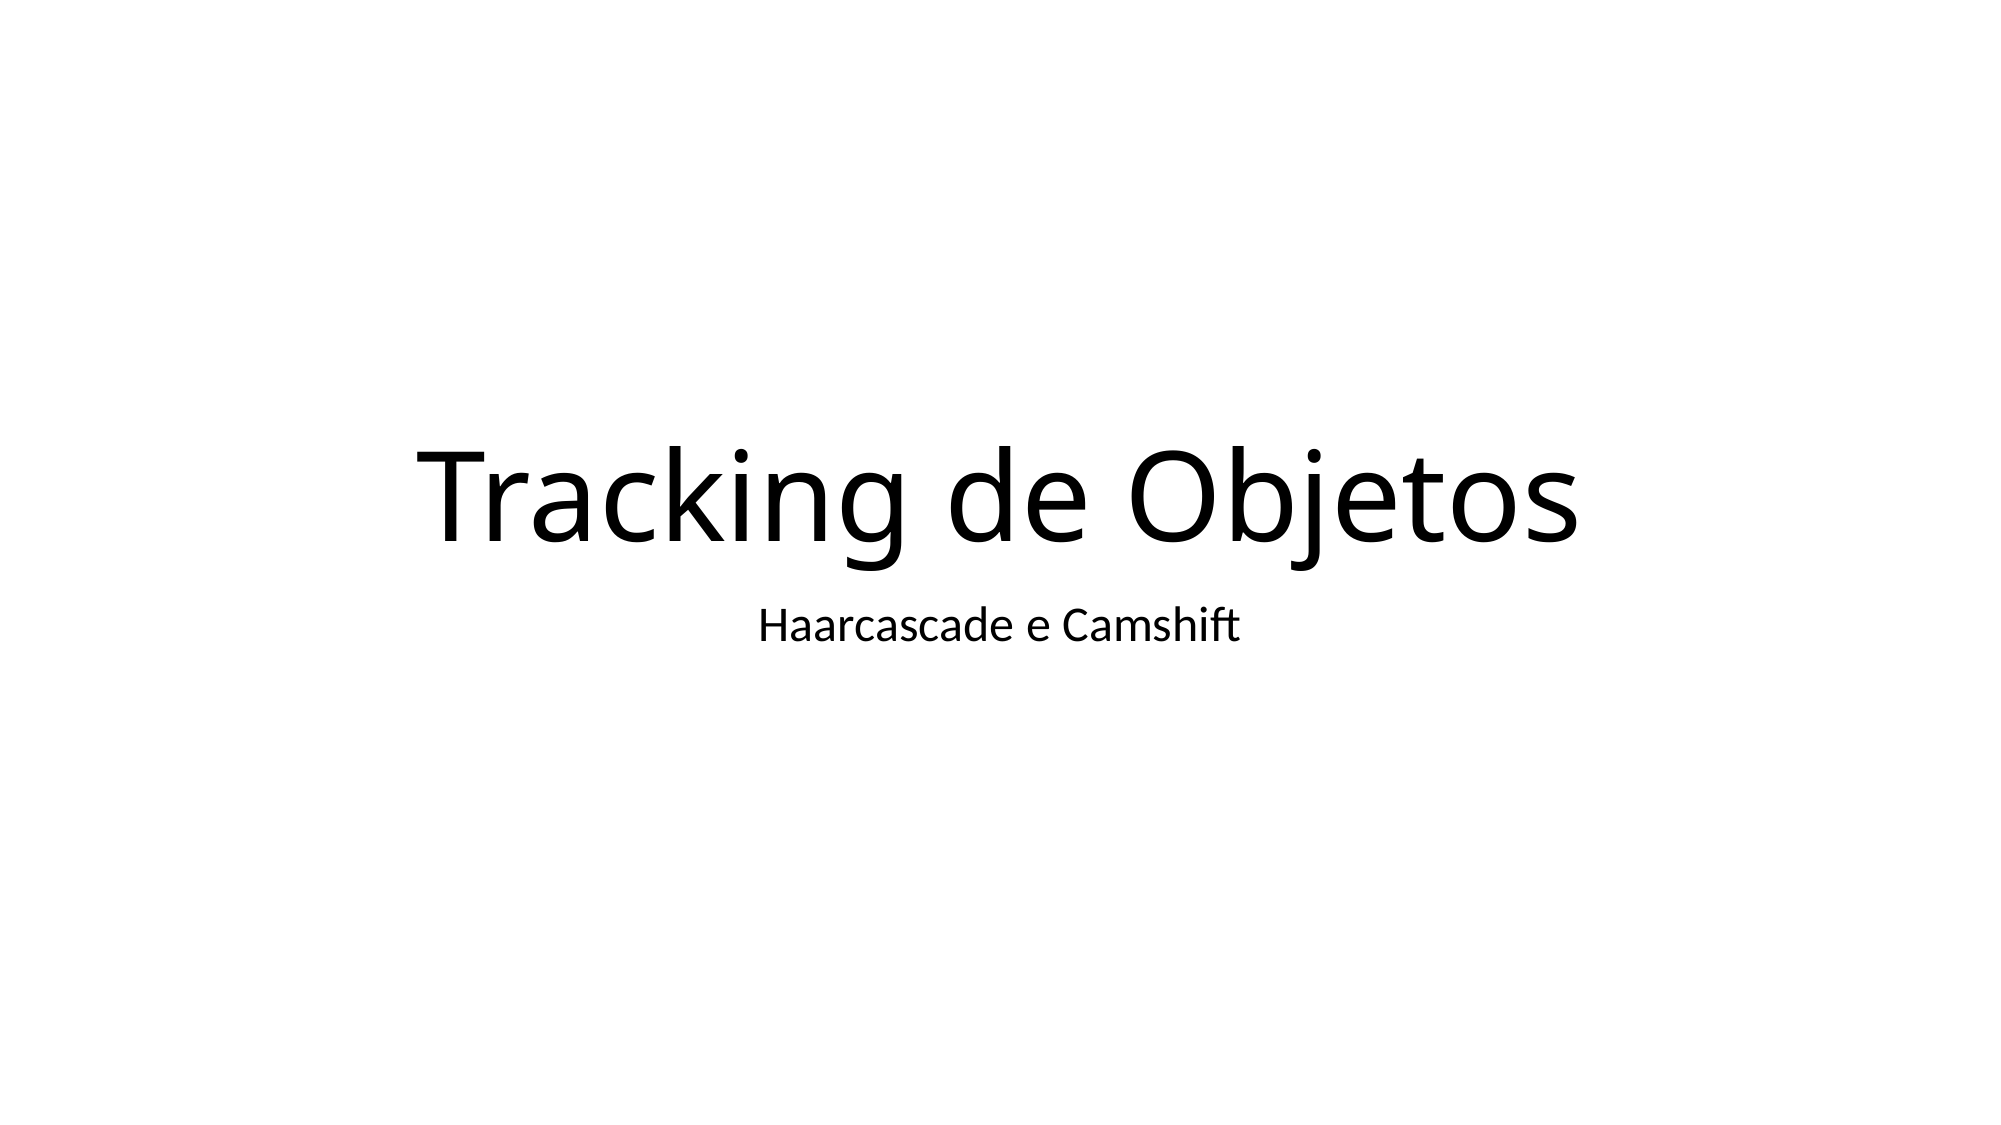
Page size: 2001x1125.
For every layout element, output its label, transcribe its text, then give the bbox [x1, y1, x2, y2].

subtitle Haarcascade e Camshift [249, 590, 1750, 863]
title Tracking de Objetos [249, 184, 1750, 576]
